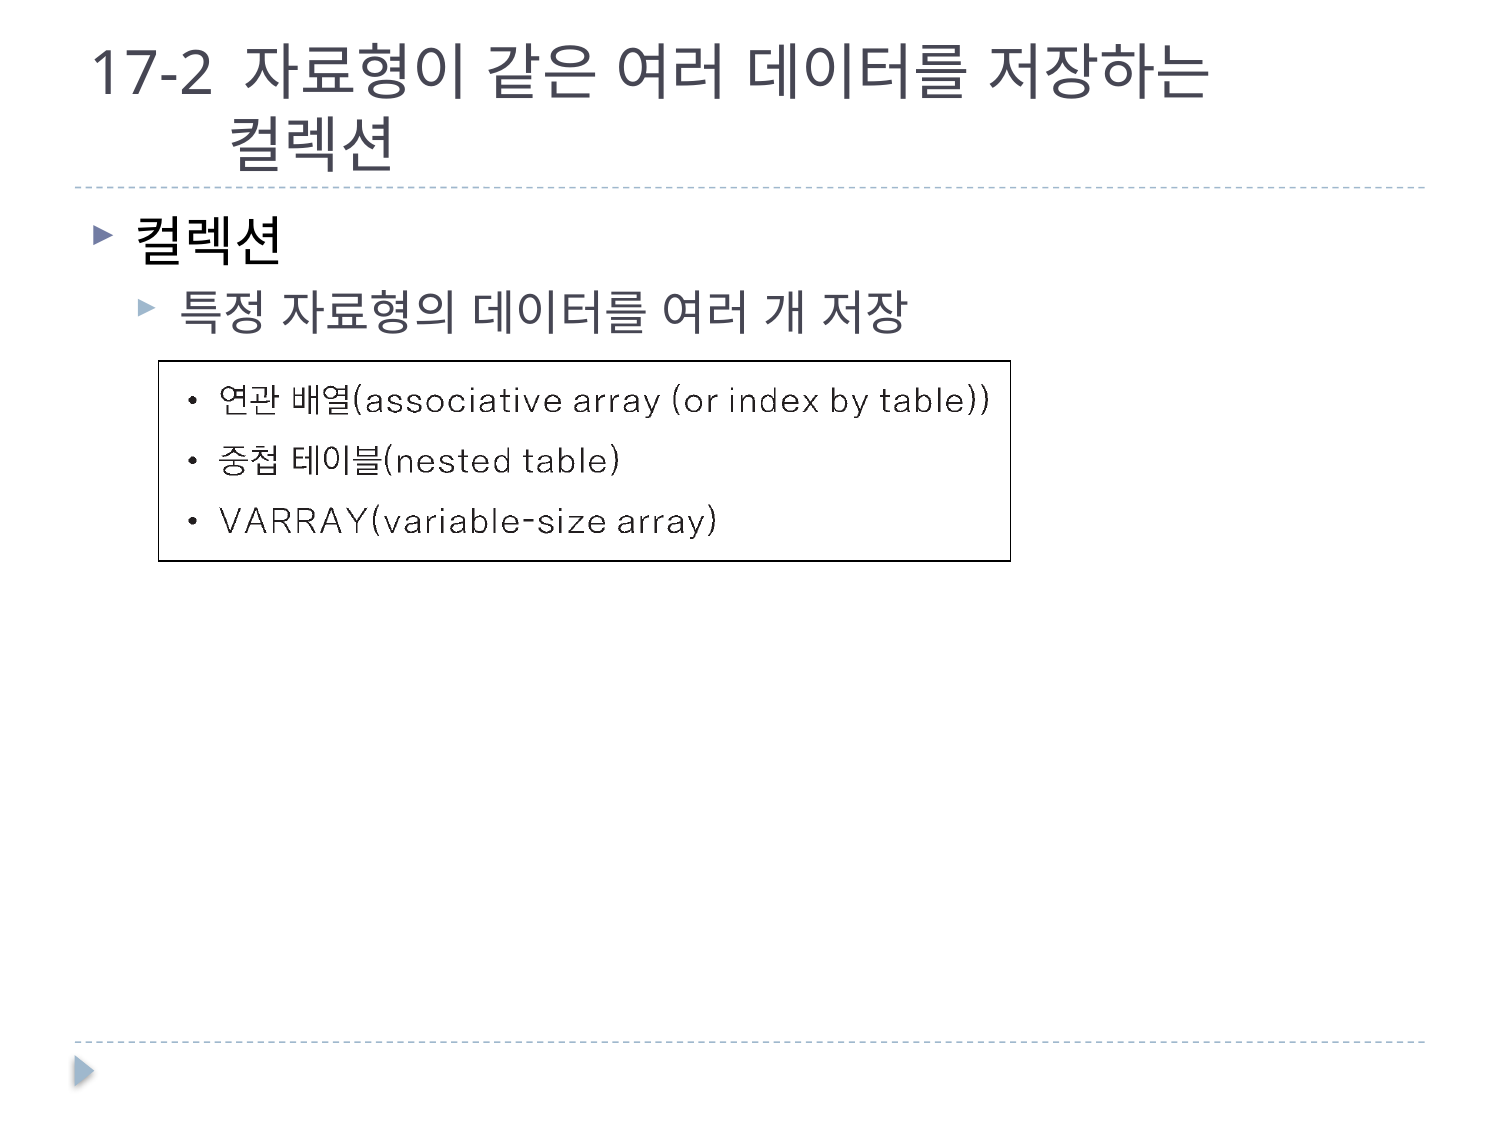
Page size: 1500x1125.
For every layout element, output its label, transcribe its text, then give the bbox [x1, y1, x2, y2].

list 컬렉션 특정 자료형의 데이터를 여러 개 저장 [75, 200, 1425, 1010]
title 17-2 자료형이 같은 여러 데이터를 저장하는 컬렉션 [75, 24, 1425, 188]
picture [159, 361, 1011, 561]
